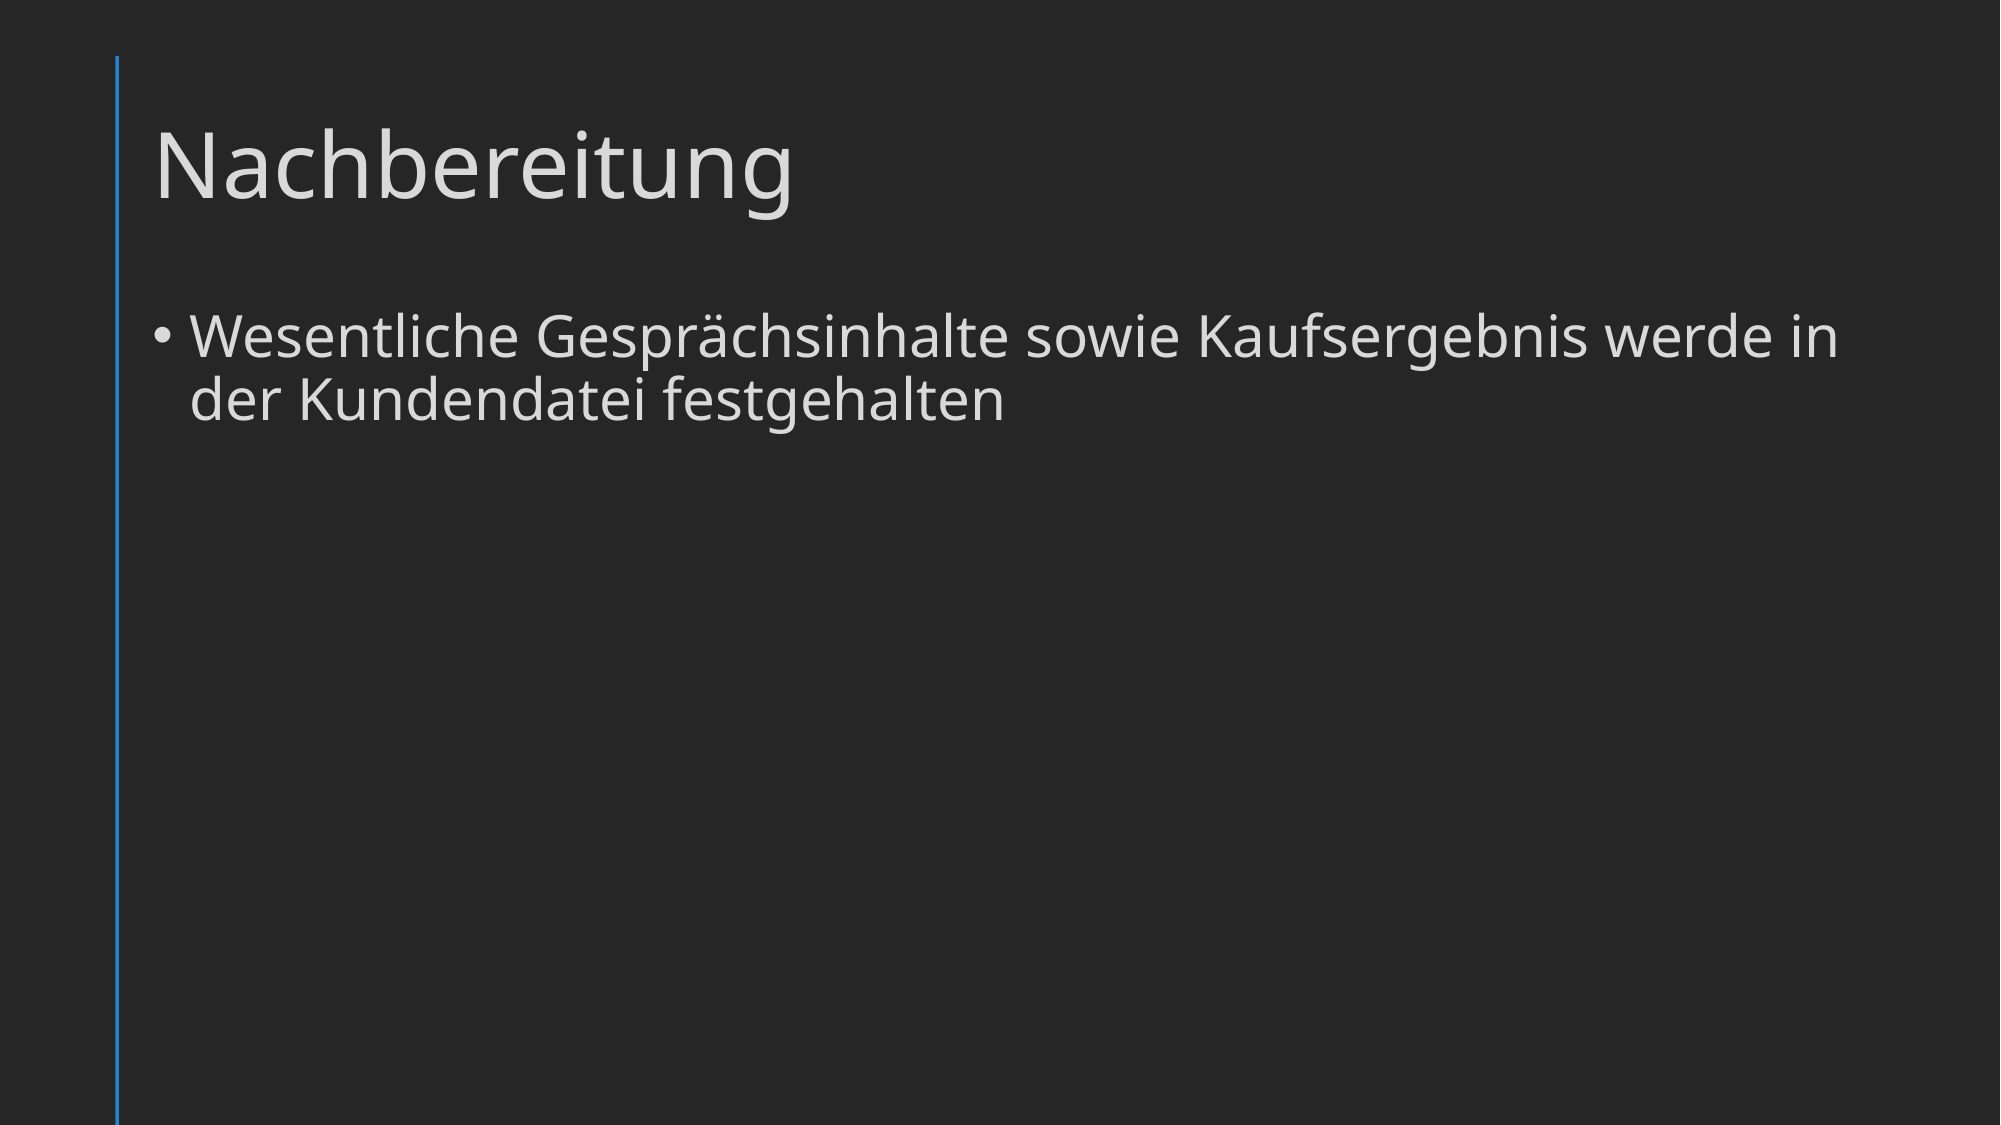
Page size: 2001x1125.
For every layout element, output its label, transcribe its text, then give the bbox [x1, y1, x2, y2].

title Nachbereitung [137, 59, 1863, 278]
list Wesentliche Gesprächsinhalte sowie Kaufsergebnis werde in der Kundendatei festgehalten [137, 299, 1863, 1014]
